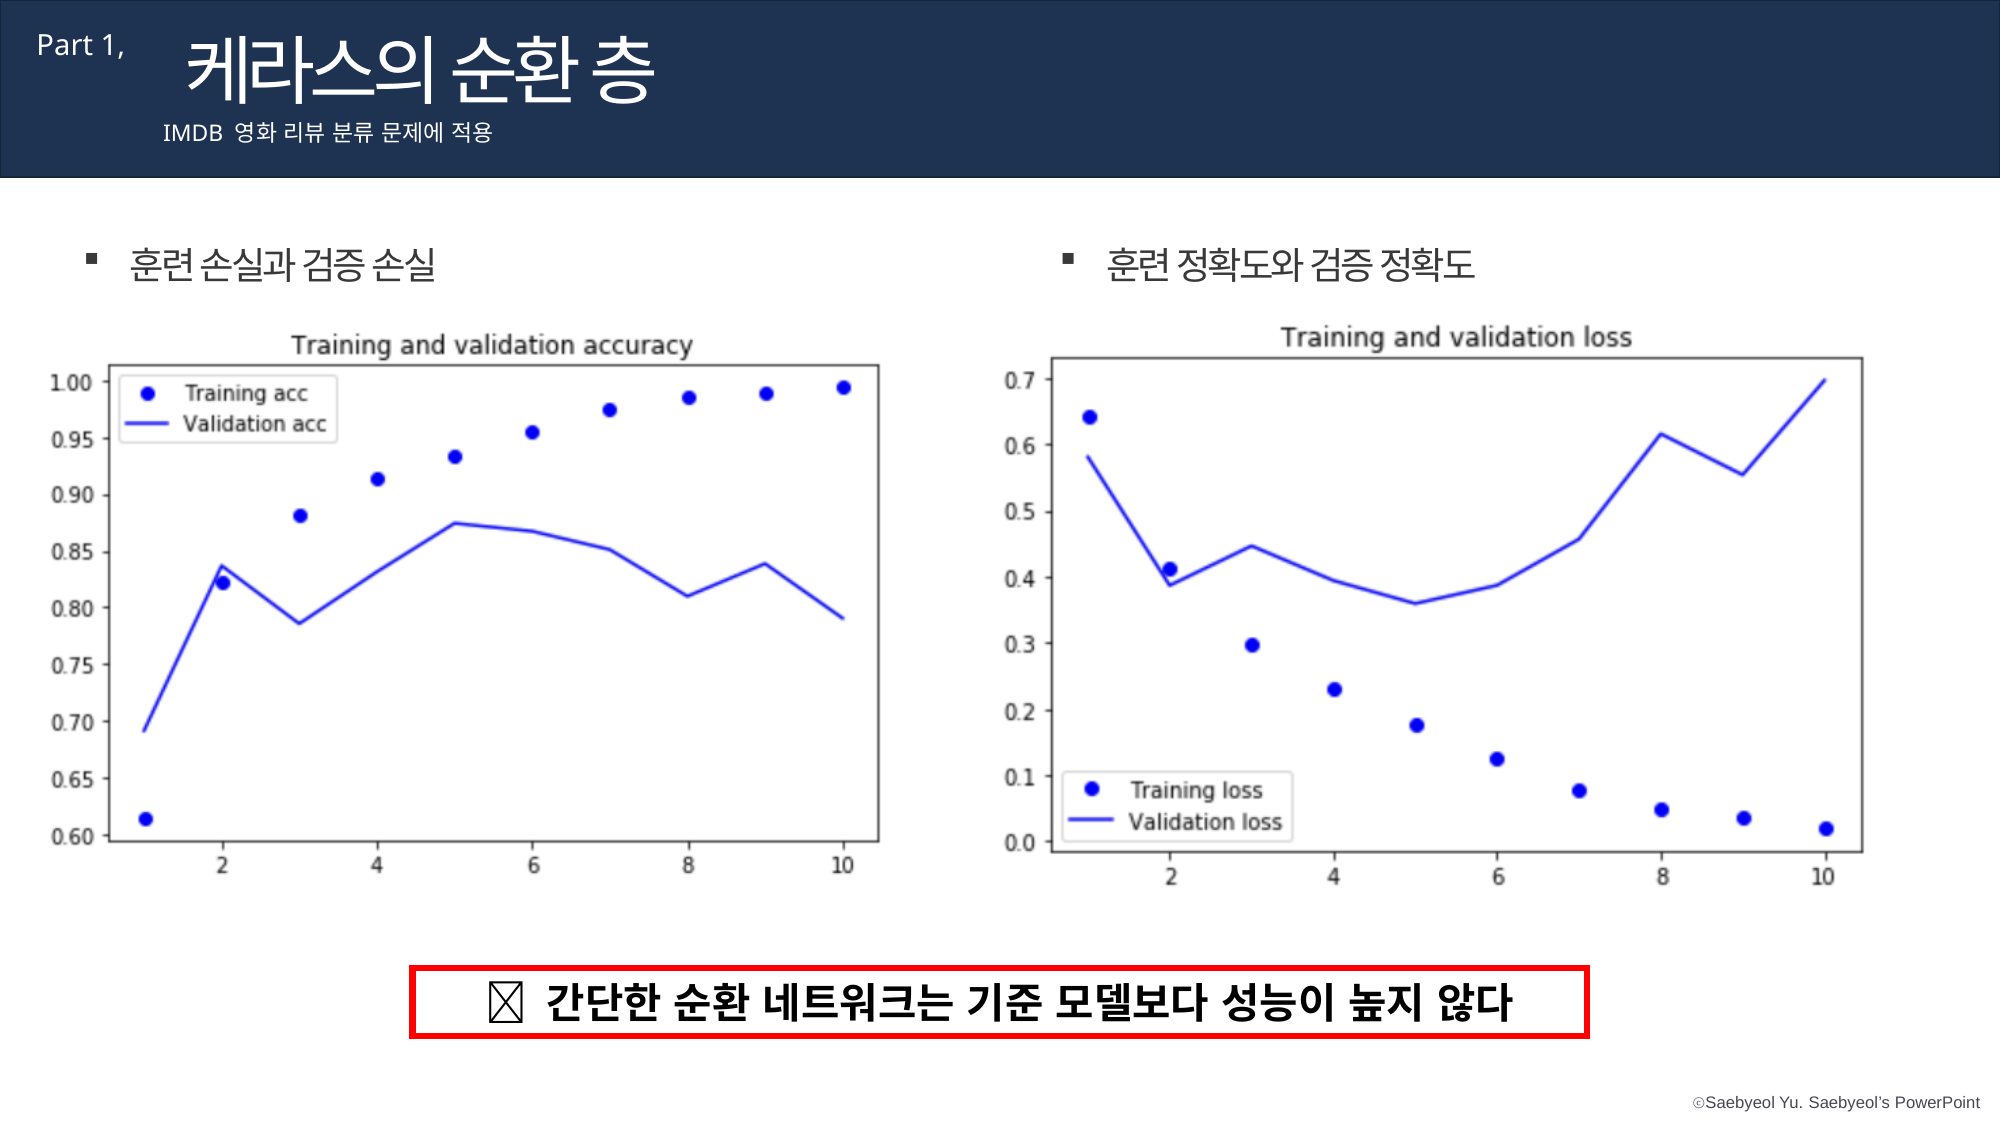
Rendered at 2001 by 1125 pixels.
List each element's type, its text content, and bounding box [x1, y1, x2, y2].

picture [999, 301, 1874, 892]
text_box 훈련 정확도와 검증 정확도 [1044, 211, 1492, 294]
picture [50, 321, 902, 880]
text_box Part 1, [21, 19, 148, 69]
text_box 훈련 손실과 검증 손실 [68, 211, 453, 294]
text_box  간단한 순환 네트워크는 기준 모델보다 성능이 높지 않다 [412, 967, 1588, 1037]
text_box 케라스의 순환 층 [169, 16, 675, 122]
text_box IMDB 영화 리뷰 분류 문제에 적용 [148, 110, 510, 154]
text_box [0, 0, 2000, 178]
